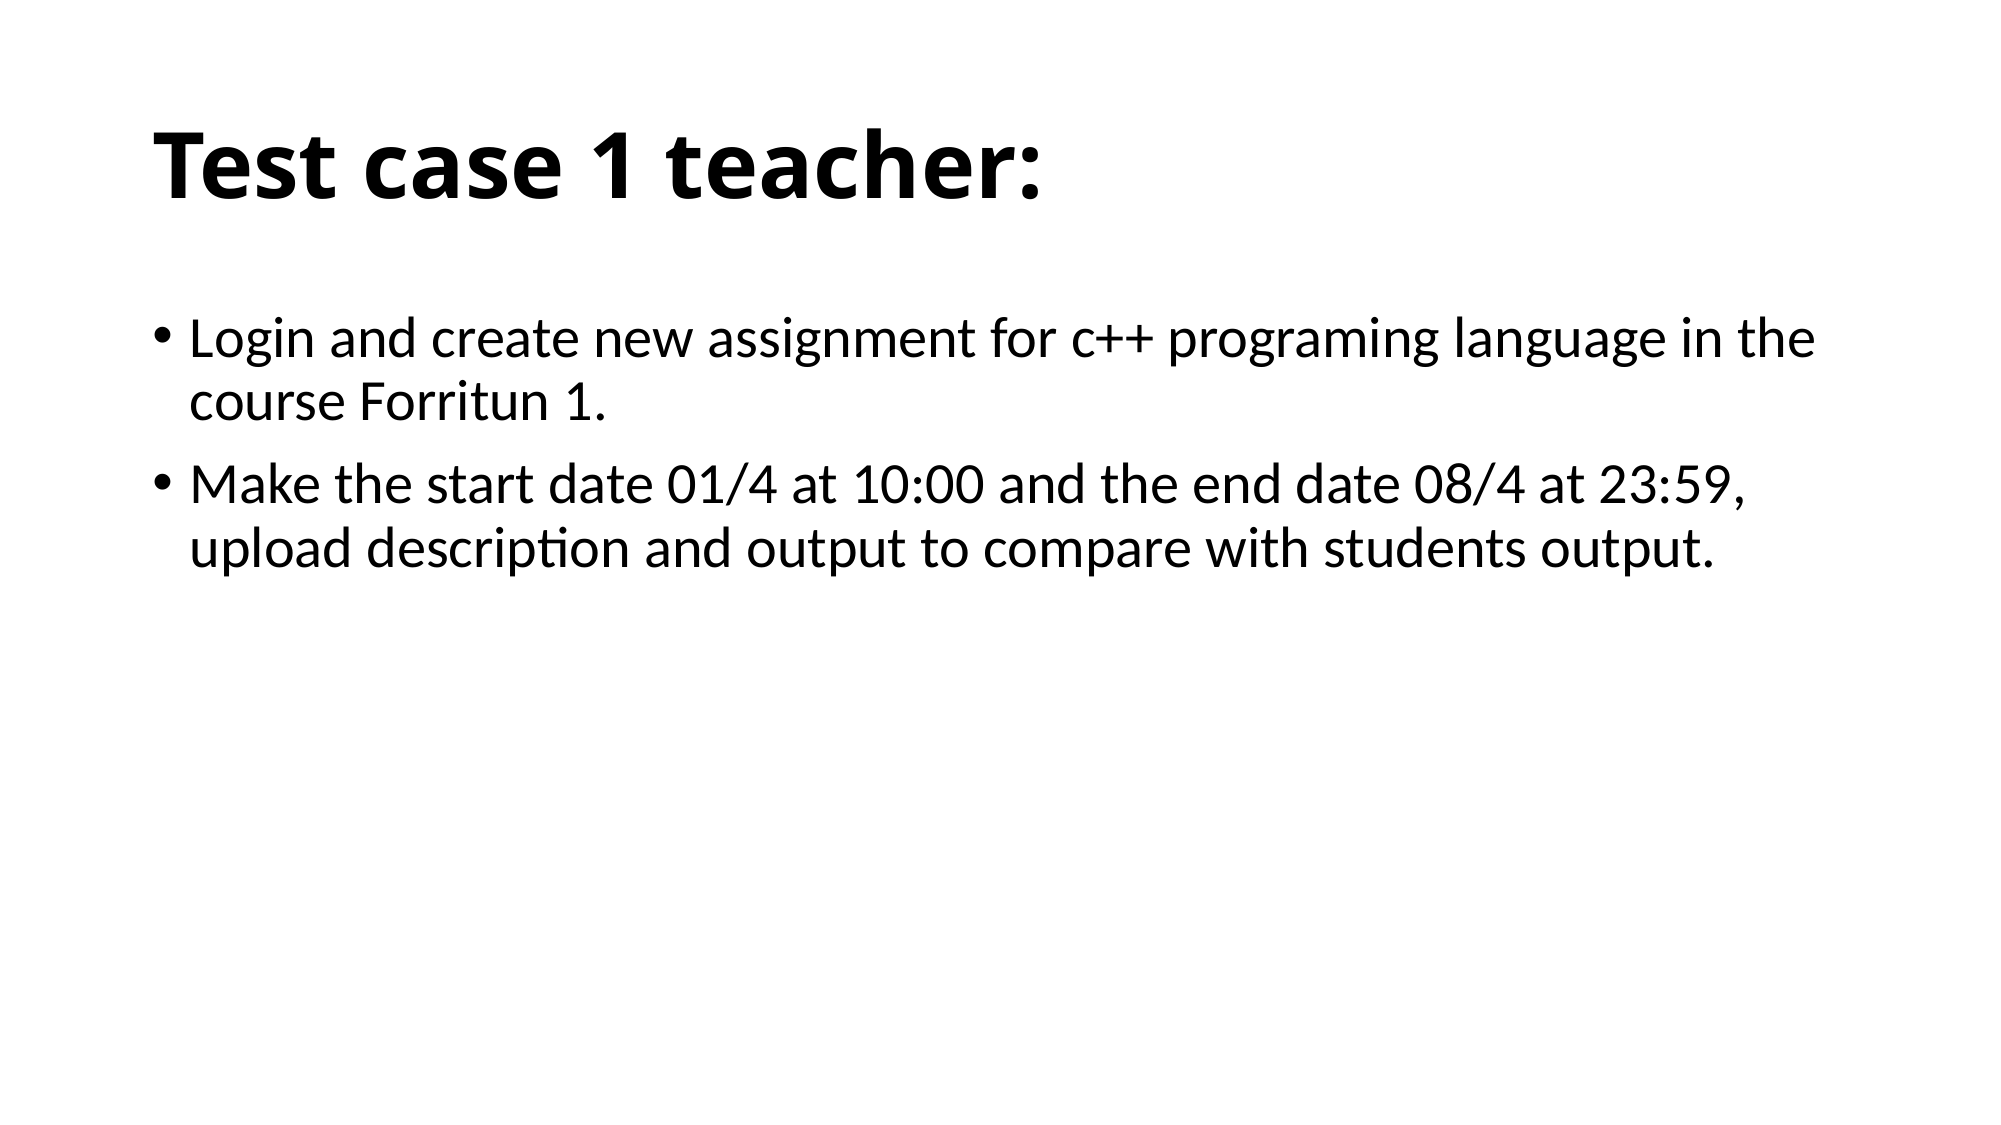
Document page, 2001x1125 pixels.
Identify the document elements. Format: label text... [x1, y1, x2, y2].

list Login and create new assignment for c++ programing language in the course Forritun 1. Make the start date 01/4 at 10:00 and the end date 08/4 at 23:59, upload description and output to compare with students output. [137, 299, 1863, 1014]
title Test case 1 teacher: [137, 59, 1863, 278]
